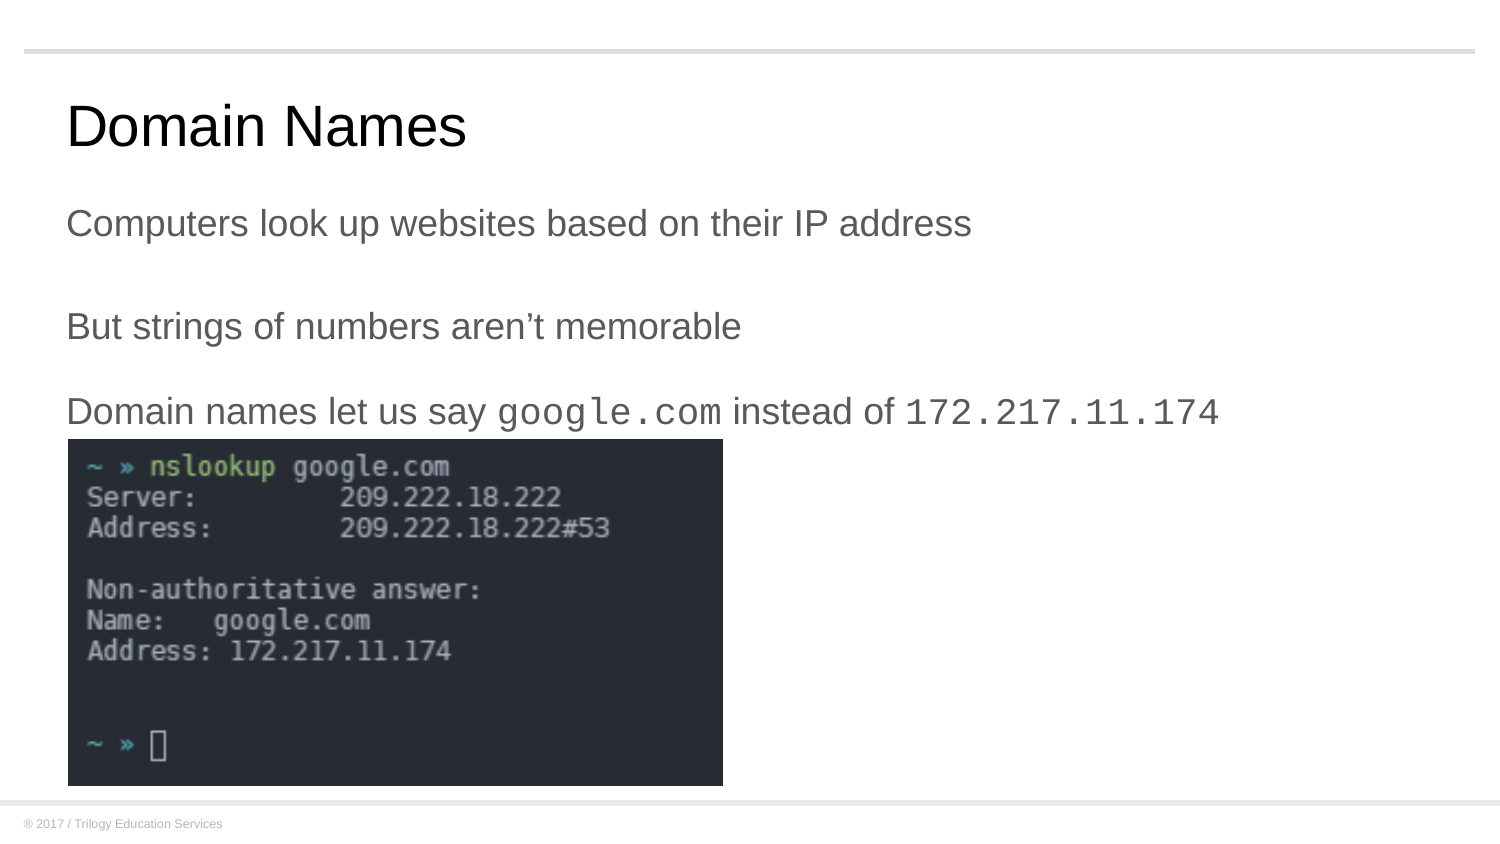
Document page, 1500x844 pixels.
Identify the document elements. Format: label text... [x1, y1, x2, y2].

picture [68, 439, 723, 786]
title Domain Names [51, 72, 1449, 167]
picture [24, 49, 1475, 54]
picture [0, 800, 1500, 806]
list Computers look up websites based on their IP address But strings of numbers aren’t memorable Domain names let us say google.com instead of 172.217.11.174 [51, 177, 1449, 587]
